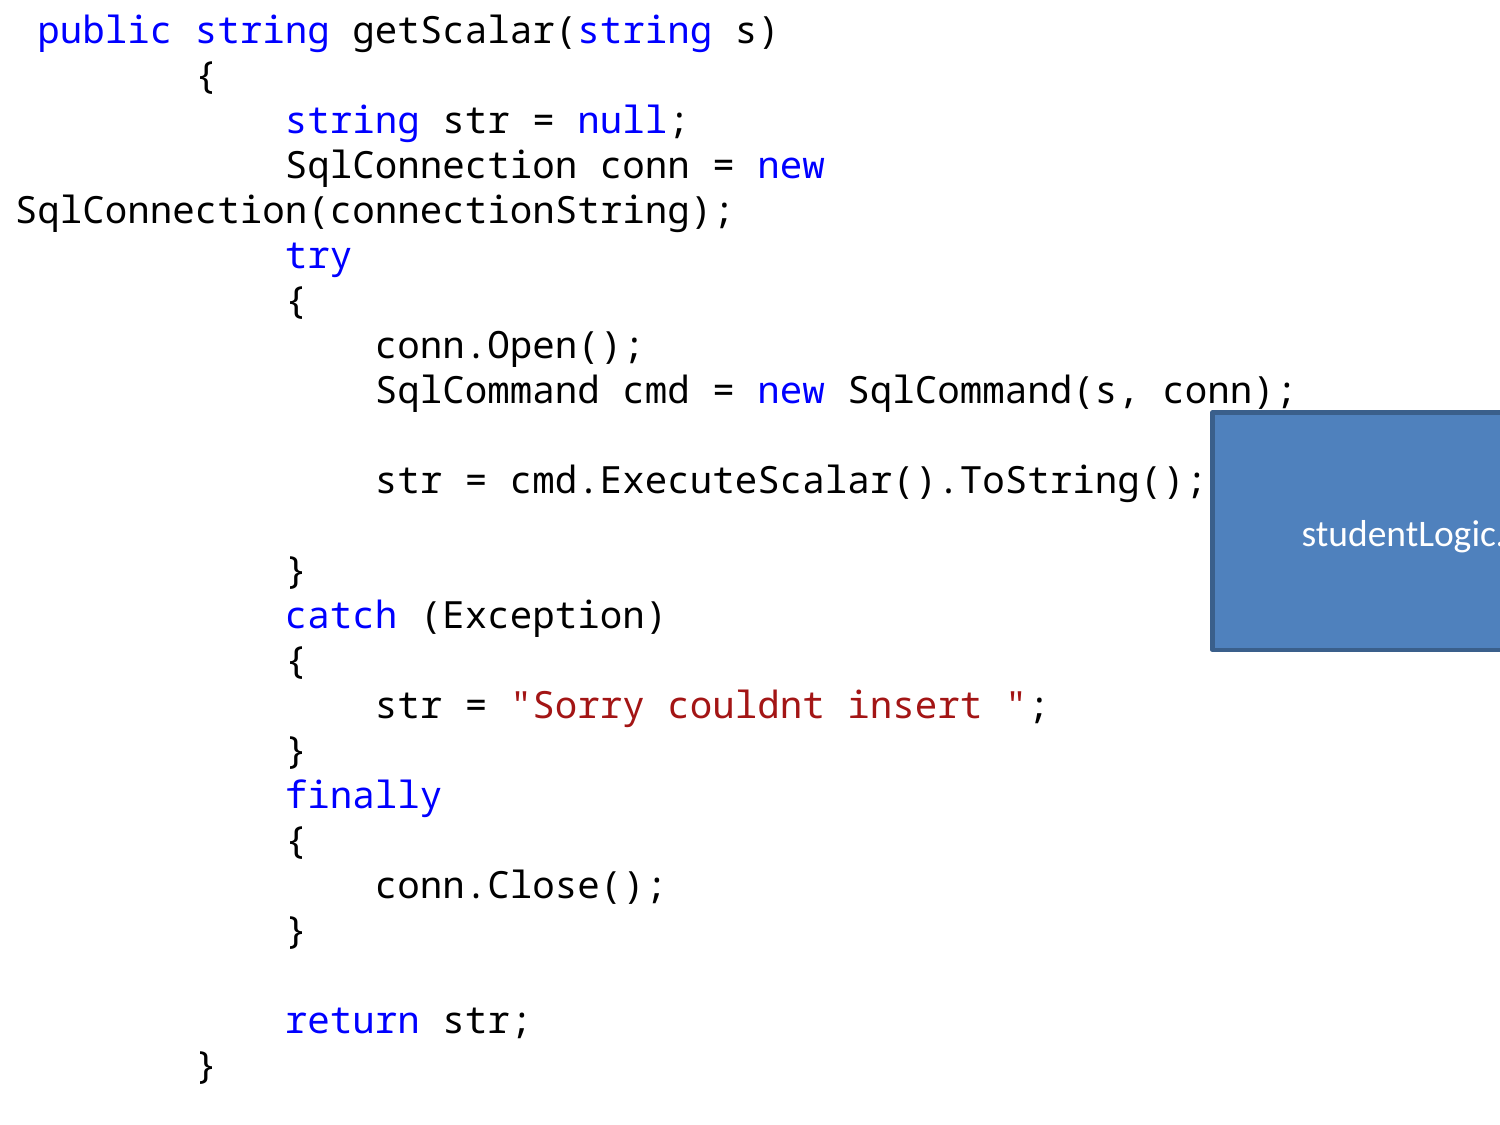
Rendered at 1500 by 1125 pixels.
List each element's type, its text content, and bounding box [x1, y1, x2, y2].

text_box studentLogic.cs [1210, 410, 1500, 652]
text_box public string getScalar(string s) { string str = null; SqlConnection conn = new SqlConnection(connectionString); try { conn.Open(); SqlCommand cmd = new SqlCommand(s, conn); str = cmd.ExecuteScalar().ToString(); } catch (Exception) { str = "Sorry couldnt insert "; } finally { conn.Close(); } return str; } [0, 0, 1475, 1094]
